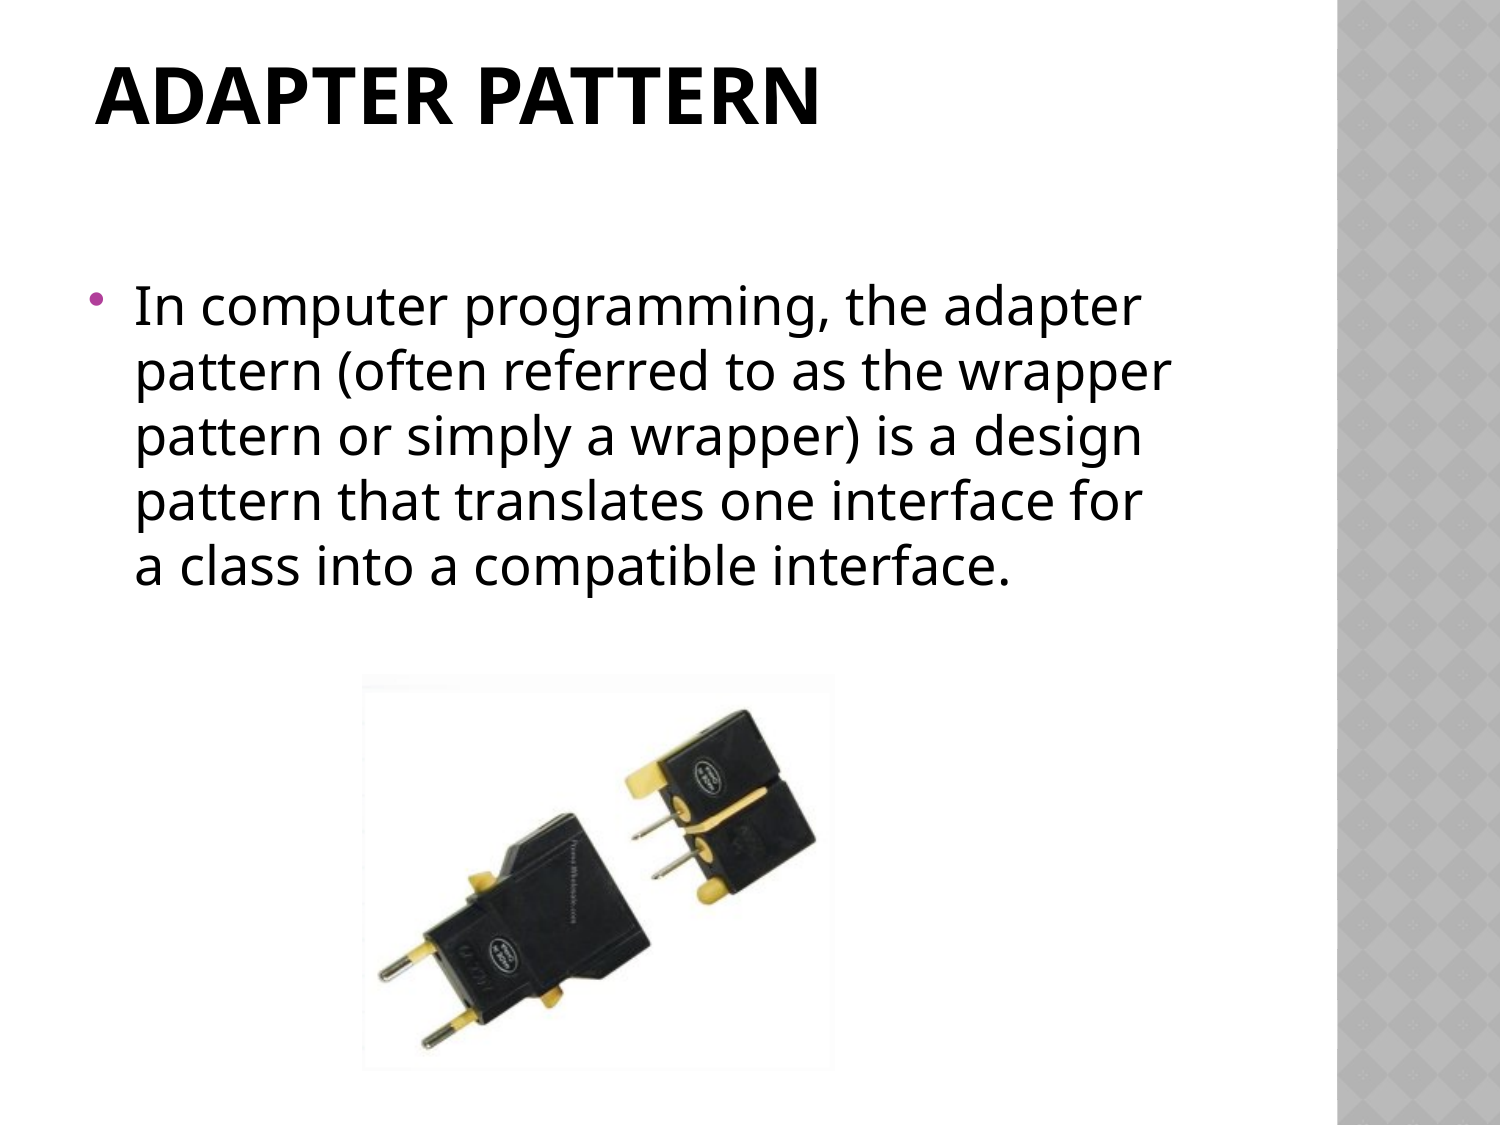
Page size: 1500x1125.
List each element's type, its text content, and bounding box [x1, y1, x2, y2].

title Adapter Pattern [87, 37, 1275, 140]
picture [361, 674, 835, 1071]
list In computer programming, the adapter pattern (often referred to as the wrapper pattern or simply a wrapper) is a design pattern that translates one interface for a class into a compatible interface. [75, 264, 1263, 1059]
